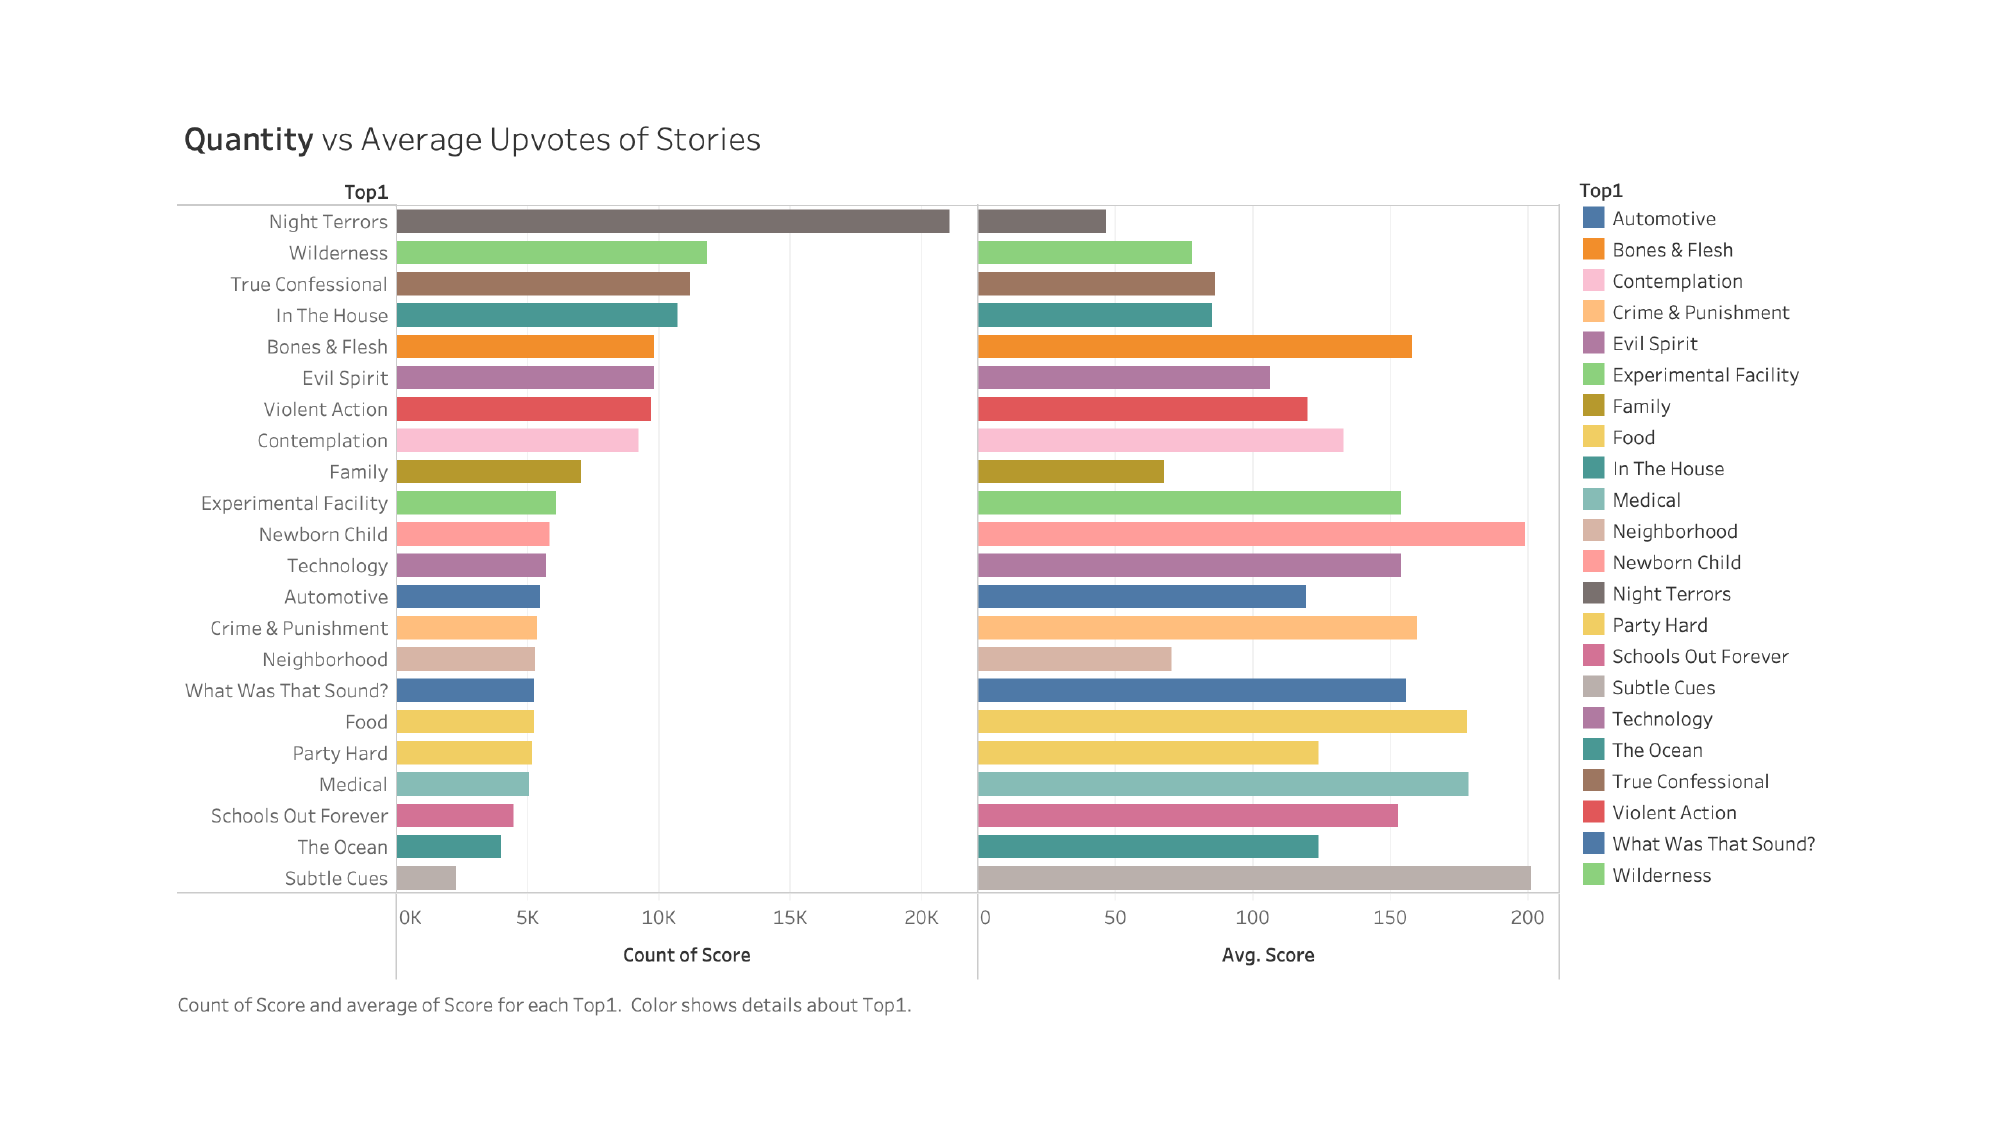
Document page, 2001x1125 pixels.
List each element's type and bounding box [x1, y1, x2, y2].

picture [177, 106, 1823, 1019]
